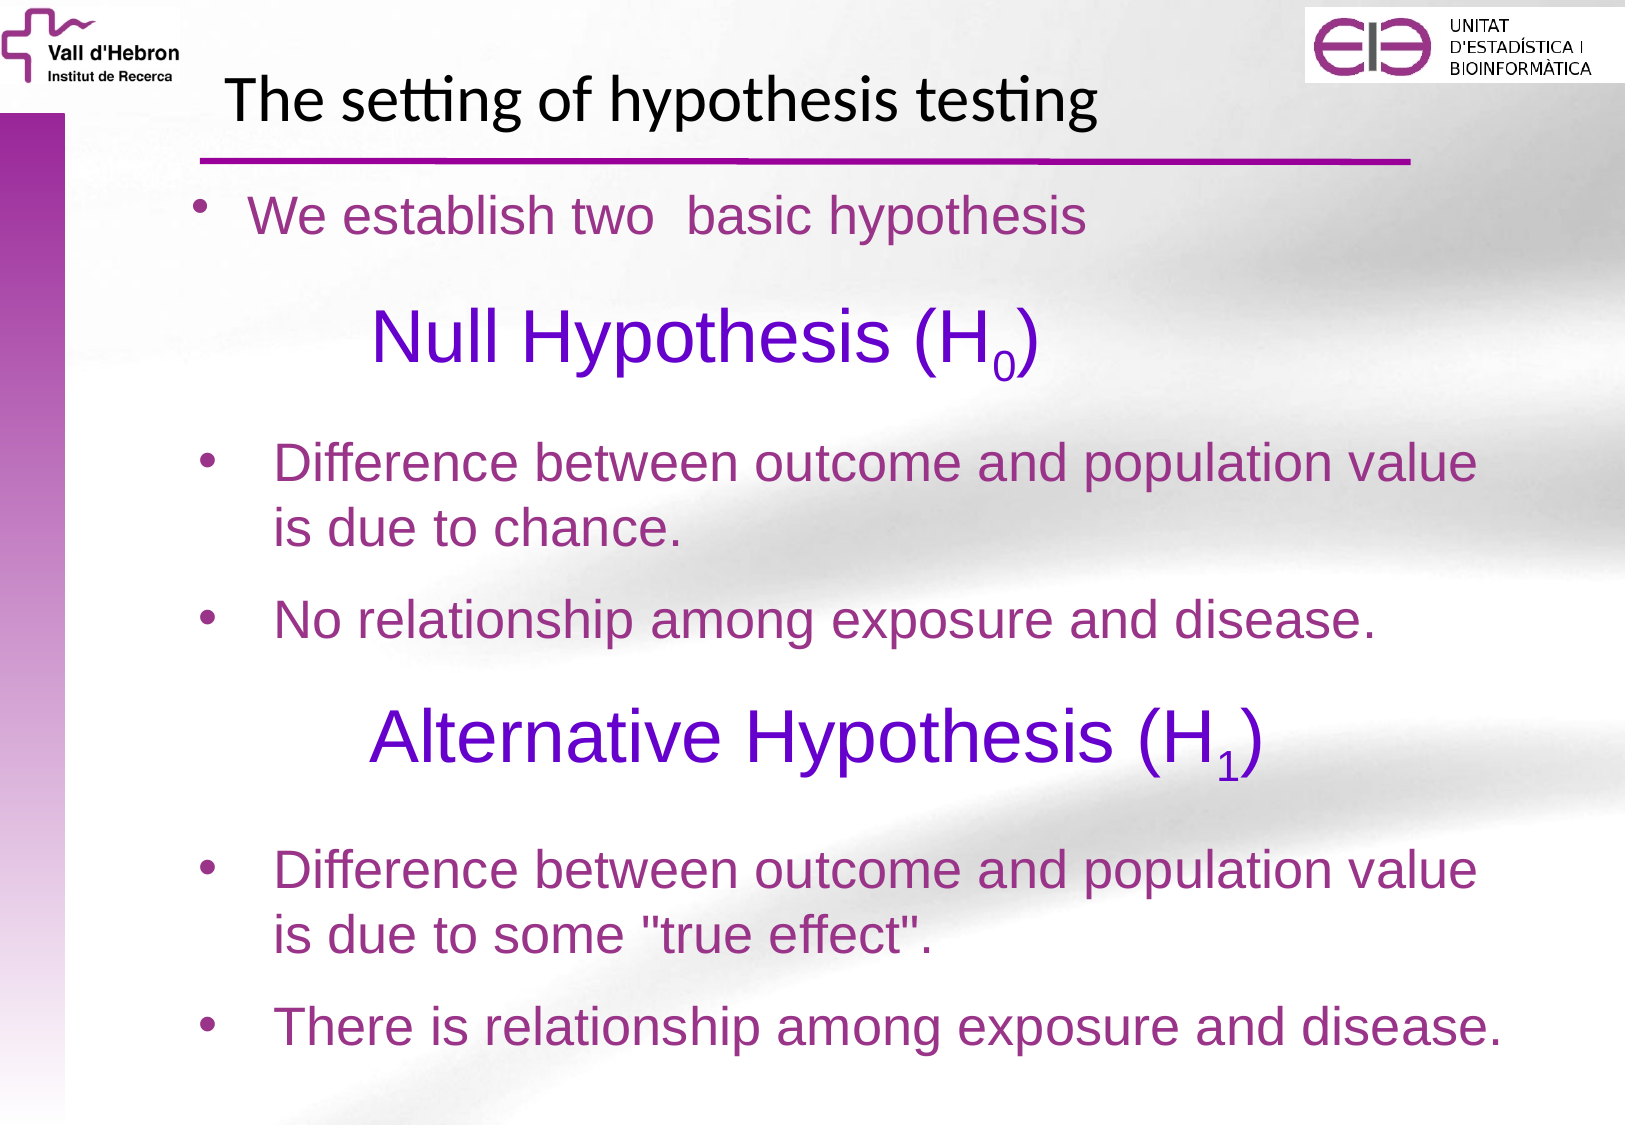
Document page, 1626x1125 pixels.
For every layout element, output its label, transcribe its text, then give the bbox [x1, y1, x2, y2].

text_box The setting of hypothesis testing [210, 47, 1323, 130]
picture [0, 7, 180, 84]
text_box Difference between outcome and population value is due to some "true effect". There is relationship among exposure and disease. [183, 826, 1538, 1064]
text_box Null Hypothesis (H0) [355, 280, 1108, 398]
list We establish two basic hypothesis [176, 172, 1392, 826]
text_box We usually say the test is statistically significant if p < a [0, 0, 1625, 1125]
picture [1305, 7, 1625, 83]
text_box Alternative Hypothesis (H1) [354, 680, 1342, 798]
text_box Difference between outcome and population value is due to chance. No relationship among exposure and disease. [183, 419, 1538, 657]
